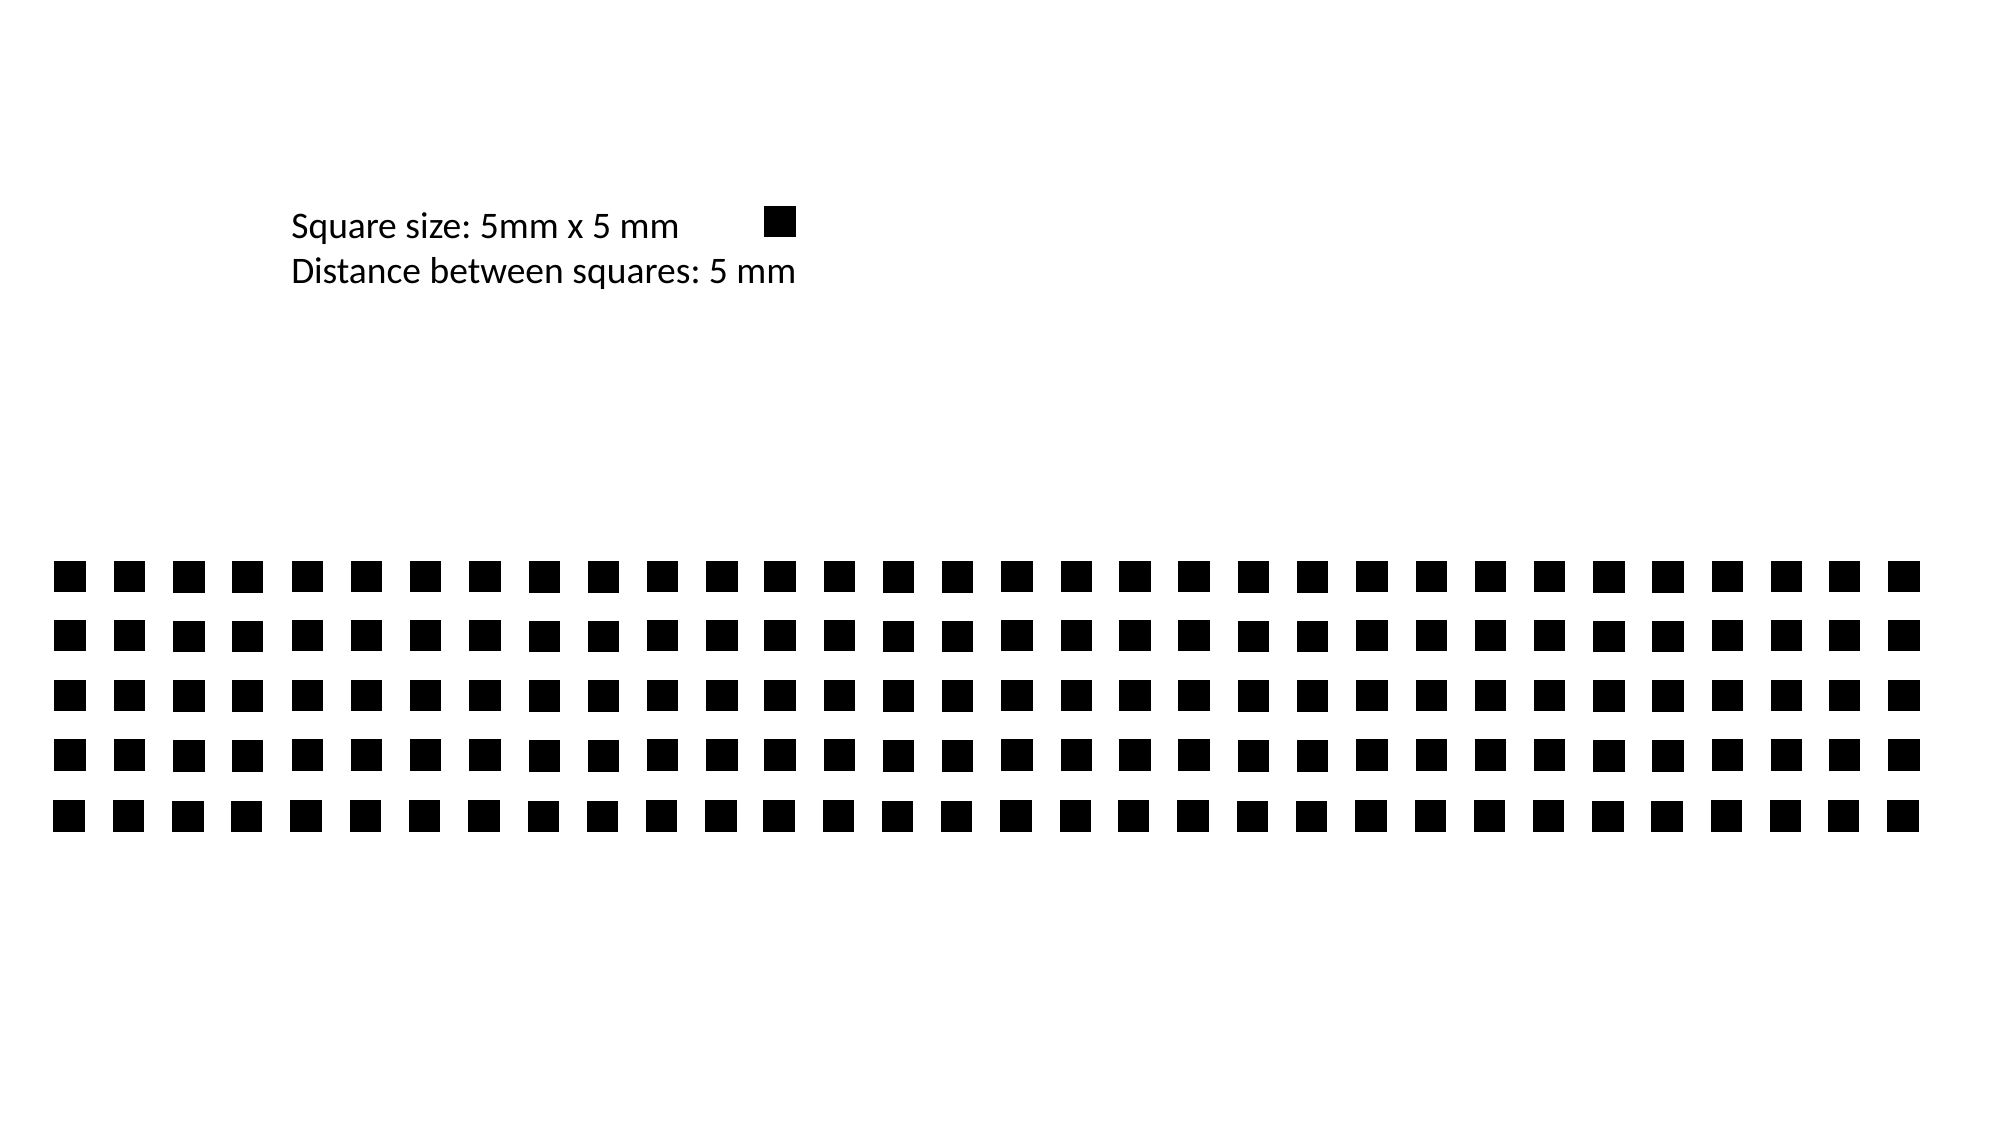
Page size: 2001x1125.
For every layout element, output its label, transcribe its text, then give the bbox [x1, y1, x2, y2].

text_box [588, 621, 619, 652]
text_box [232, 740, 263, 772]
text_box [1238, 680, 1269, 712]
text_box [53, 800, 85, 832]
text_box [1416, 620, 1447, 651]
text_box [1829, 561, 1860, 592]
text_box [54, 739, 86, 771]
text_box [588, 740, 619, 772]
text_box [1712, 739, 1743, 771]
text_box [942, 740, 973, 772]
text_box [114, 680, 145, 711]
text_box [1770, 800, 1801, 832]
text_box Square size: 5mm x 5 mm Distance between squares: 5 mm [276, 193, 927, 299]
text_box [1474, 800, 1505, 832]
text_box [1356, 620, 1388, 651]
text_box [1593, 740, 1625, 772]
text_box [1238, 740, 1269, 772]
text_box [1593, 621, 1625, 652]
text_box [1475, 739, 1506, 771]
text_box [1593, 680, 1625, 712]
text_box [1475, 680, 1506, 711]
text_box [1119, 739, 1151, 771]
text_box [942, 621, 973, 652]
text_box [1061, 561, 1092, 592]
text_box [1416, 739, 1447, 771]
text_box [1475, 620, 1506, 651]
text_box [647, 561, 678, 592]
text_box [706, 561, 738, 592]
text_box [351, 739, 382, 771]
text_box [1178, 680, 1210, 711]
text_box [114, 561, 145, 592]
text_box [1651, 801, 1683, 832]
text_box [763, 800, 795, 832]
text_box [350, 800, 381, 832]
text_box [1416, 680, 1447, 711]
text_box [1652, 621, 1684, 652]
text_box [469, 620, 501, 651]
text_box [1119, 620, 1151, 651]
text_box [588, 561, 619, 593]
text_box [1061, 620, 1092, 651]
text_box [231, 801, 262, 832]
text_box [173, 740, 205, 772]
text_box [529, 740, 560, 772]
text_box [409, 800, 440, 832]
text_box [824, 620, 855, 651]
text_box [528, 801, 559, 832]
text_box [1356, 561, 1388, 592]
text_box [824, 739, 855, 771]
text_box [1297, 680, 1328, 712]
text_box [1888, 680, 1920, 711]
text_box [706, 680, 738, 711]
text_box [646, 800, 677, 832]
text_box [292, 680, 323, 711]
text_box [1297, 621, 1328, 652]
text_box [1415, 800, 1446, 832]
text_box [1771, 620, 1802, 651]
text_box [1177, 800, 1209, 832]
text_box [172, 801, 204, 832]
text_box [351, 620, 382, 651]
text_box [1237, 801, 1268, 832]
text_box [1060, 800, 1091, 832]
text_box [764, 561, 796, 592]
text_box [1178, 620, 1210, 651]
text_box [410, 739, 441, 771]
text_box [942, 561, 973, 593]
text_box [232, 561, 263, 593]
text_box [883, 621, 914, 652]
text_box [1001, 620, 1033, 651]
text_box [647, 680, 678, 711]
text_box [1828, 800, 1859, 832]
text_box [1356, 680, 1388, 711]
text_box [1712, 561, 1743, 592]
text_box [706, 620, 738, 651]
text_box [824, 680, 855, 711]
text_box [113, 800, 144, 832]
text_box [1712, 680, 1743, 711]
text_box [173, 561, 205, 593]
text_box [1178, 739, 1210, 771]
text_box [529, 680, 560, 712]
text_box [351, 680, 382, 711]
text_box [1888, 739, 1920, 771]
text_box [292, 620, 323, 651]
text_box [1001, 561, 1033, 592]
text_box [1475, 561, 1506, 592]
text_box [1712, 620, 1743, 651]
text_box [1356, 739, 1388, 771]
text_box [529, 561, 560, 593]
text_box [706, 739, 738, 771]
text_box [1238, 621, 1269, 652]
text_box [173, 680, 205, 712]
text_box [469, 739, 501, 771]
text_box [54, 620, 86, 651]
text_box [410, 561, 441, 592]
text_box [1001, 739, 1033, 771]
text_box [647, 739, 678, 771]
text_box [1178, 561, 1210, 592]
text_box [883, 561, 914, 593]
text_box [1829, 739, 1860, 771]
text_box [114, 620, 145, 651]
text_box [1887, 800, 1919, 832]
text_box [54, 680, 86, 711]
text_box [54, 561, 86, 592]
text_box [823, 800, 854, 832]
text_box [1829, 680, 1860, 711]
text_box [941, 801, 972, 832]
text_box [173, 621, 205, 652]
text_box [1888, 620, 1920, 651]
text_box [469, 561, 501, 592]
text_box [764, 680, 796, 711]
text_box [588, 680, 619, 712]
text_box [1592, 801, 1624, 832]
text_box [232, 680, 263, 712]
text_box [292, 561, 323, 592]
text_box [410, 680, 441, 711]
text_box [764, 206, 796, 237]
text_box [410, 620, 441, 651]
text_box [942, 680, 973, 712]
text_box [468, 800, 500, 832]
text_box [1771, 739, 1802, 771]
text_box [529, 621, 560, 652]
text_box [1771, 561, 1802, 592]
text_box [882, 801, 913, 832]
text_box [1534, 739, 1565, 771]
text_box [824, 561, 855, 592]
text_box [232, 621, 263, 652]
text_box [1119, 561, 1151, 592]
text_box [1652, 561, 1684, 593]
text_box [1238, 561, 1269, 593]
text_box [1534, 680, 1565, 711]
text_box [114, 739, 145, 771]
text_box [1534, 620, 1565, 651]
text_box [764, 739, 796, 771]
text_box [1000, 800, 1032, 832]
text_box [351, 561, 382, 592]
text_box [1711, 800, 1742, 832]
text_box [1829, 620, 1860, 651]
text_box [1297, 561, 1328, 593]
text_box [1888, 561, 1920, 592]
text_box [1355, 800, 1387, 832]
text_box [1061, 680, 1092, 711]
text_box [1593, 561, 1625, 593]
text_box [290, 800, 322, 832]
text_box [1652, 740, 1684, 772]
text_box [1118, 800, 1149, 832]
text_box [705, 800, 737, 832]
text_box [1296, 801, 1327, 832]
text_box [1416, 561, 1447, 592]
text_box [587, 801, 618, 832]
text_box [1001, 680, 1033, 711]
text_box [1652, 680, 1684, 712]
text_box [764, 620, 796, 651]
text_box [883, 740, 914, 772]
text_box [647, 620, 678, 651]
text_box [1119, 680, 1151, 711]
text_box [883, 680, 914, 712]
text_box [1771, 680, 1802, 711]
text_box [1061, 739, 1092, 771]
text_box [1534, 561, 1565, 592]
text_box [292, 739, 323, 771]
text_box [1533, 800, 1564, 832]
text_box [1297, 740, 1328, 772]
text_box [469, 680, 501, 711]
